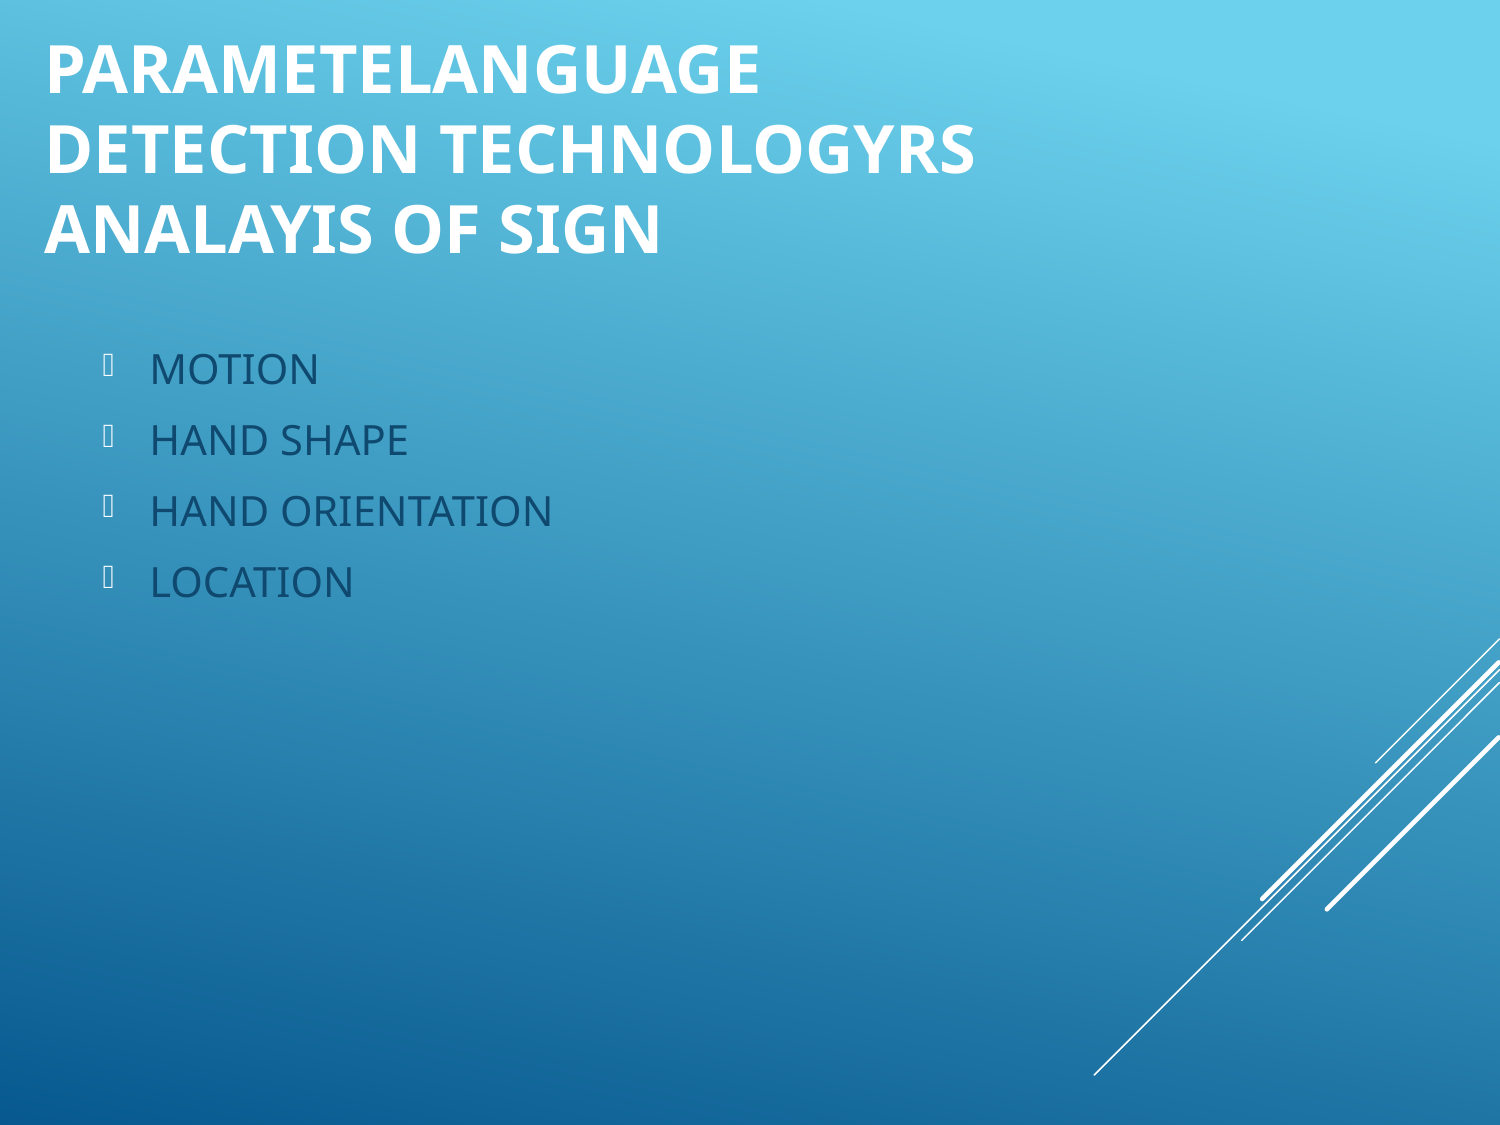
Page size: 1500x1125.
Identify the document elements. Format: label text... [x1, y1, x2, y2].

title PARAMETELANGUAGE DETECTION TECHNOLOGYRS ANALAYIS OF SIGN [29, 0, 1105, 641]
list MOTION HAND SHAPE HAND ORIENTATION LOCATION [87, 314, 1163, 706]
